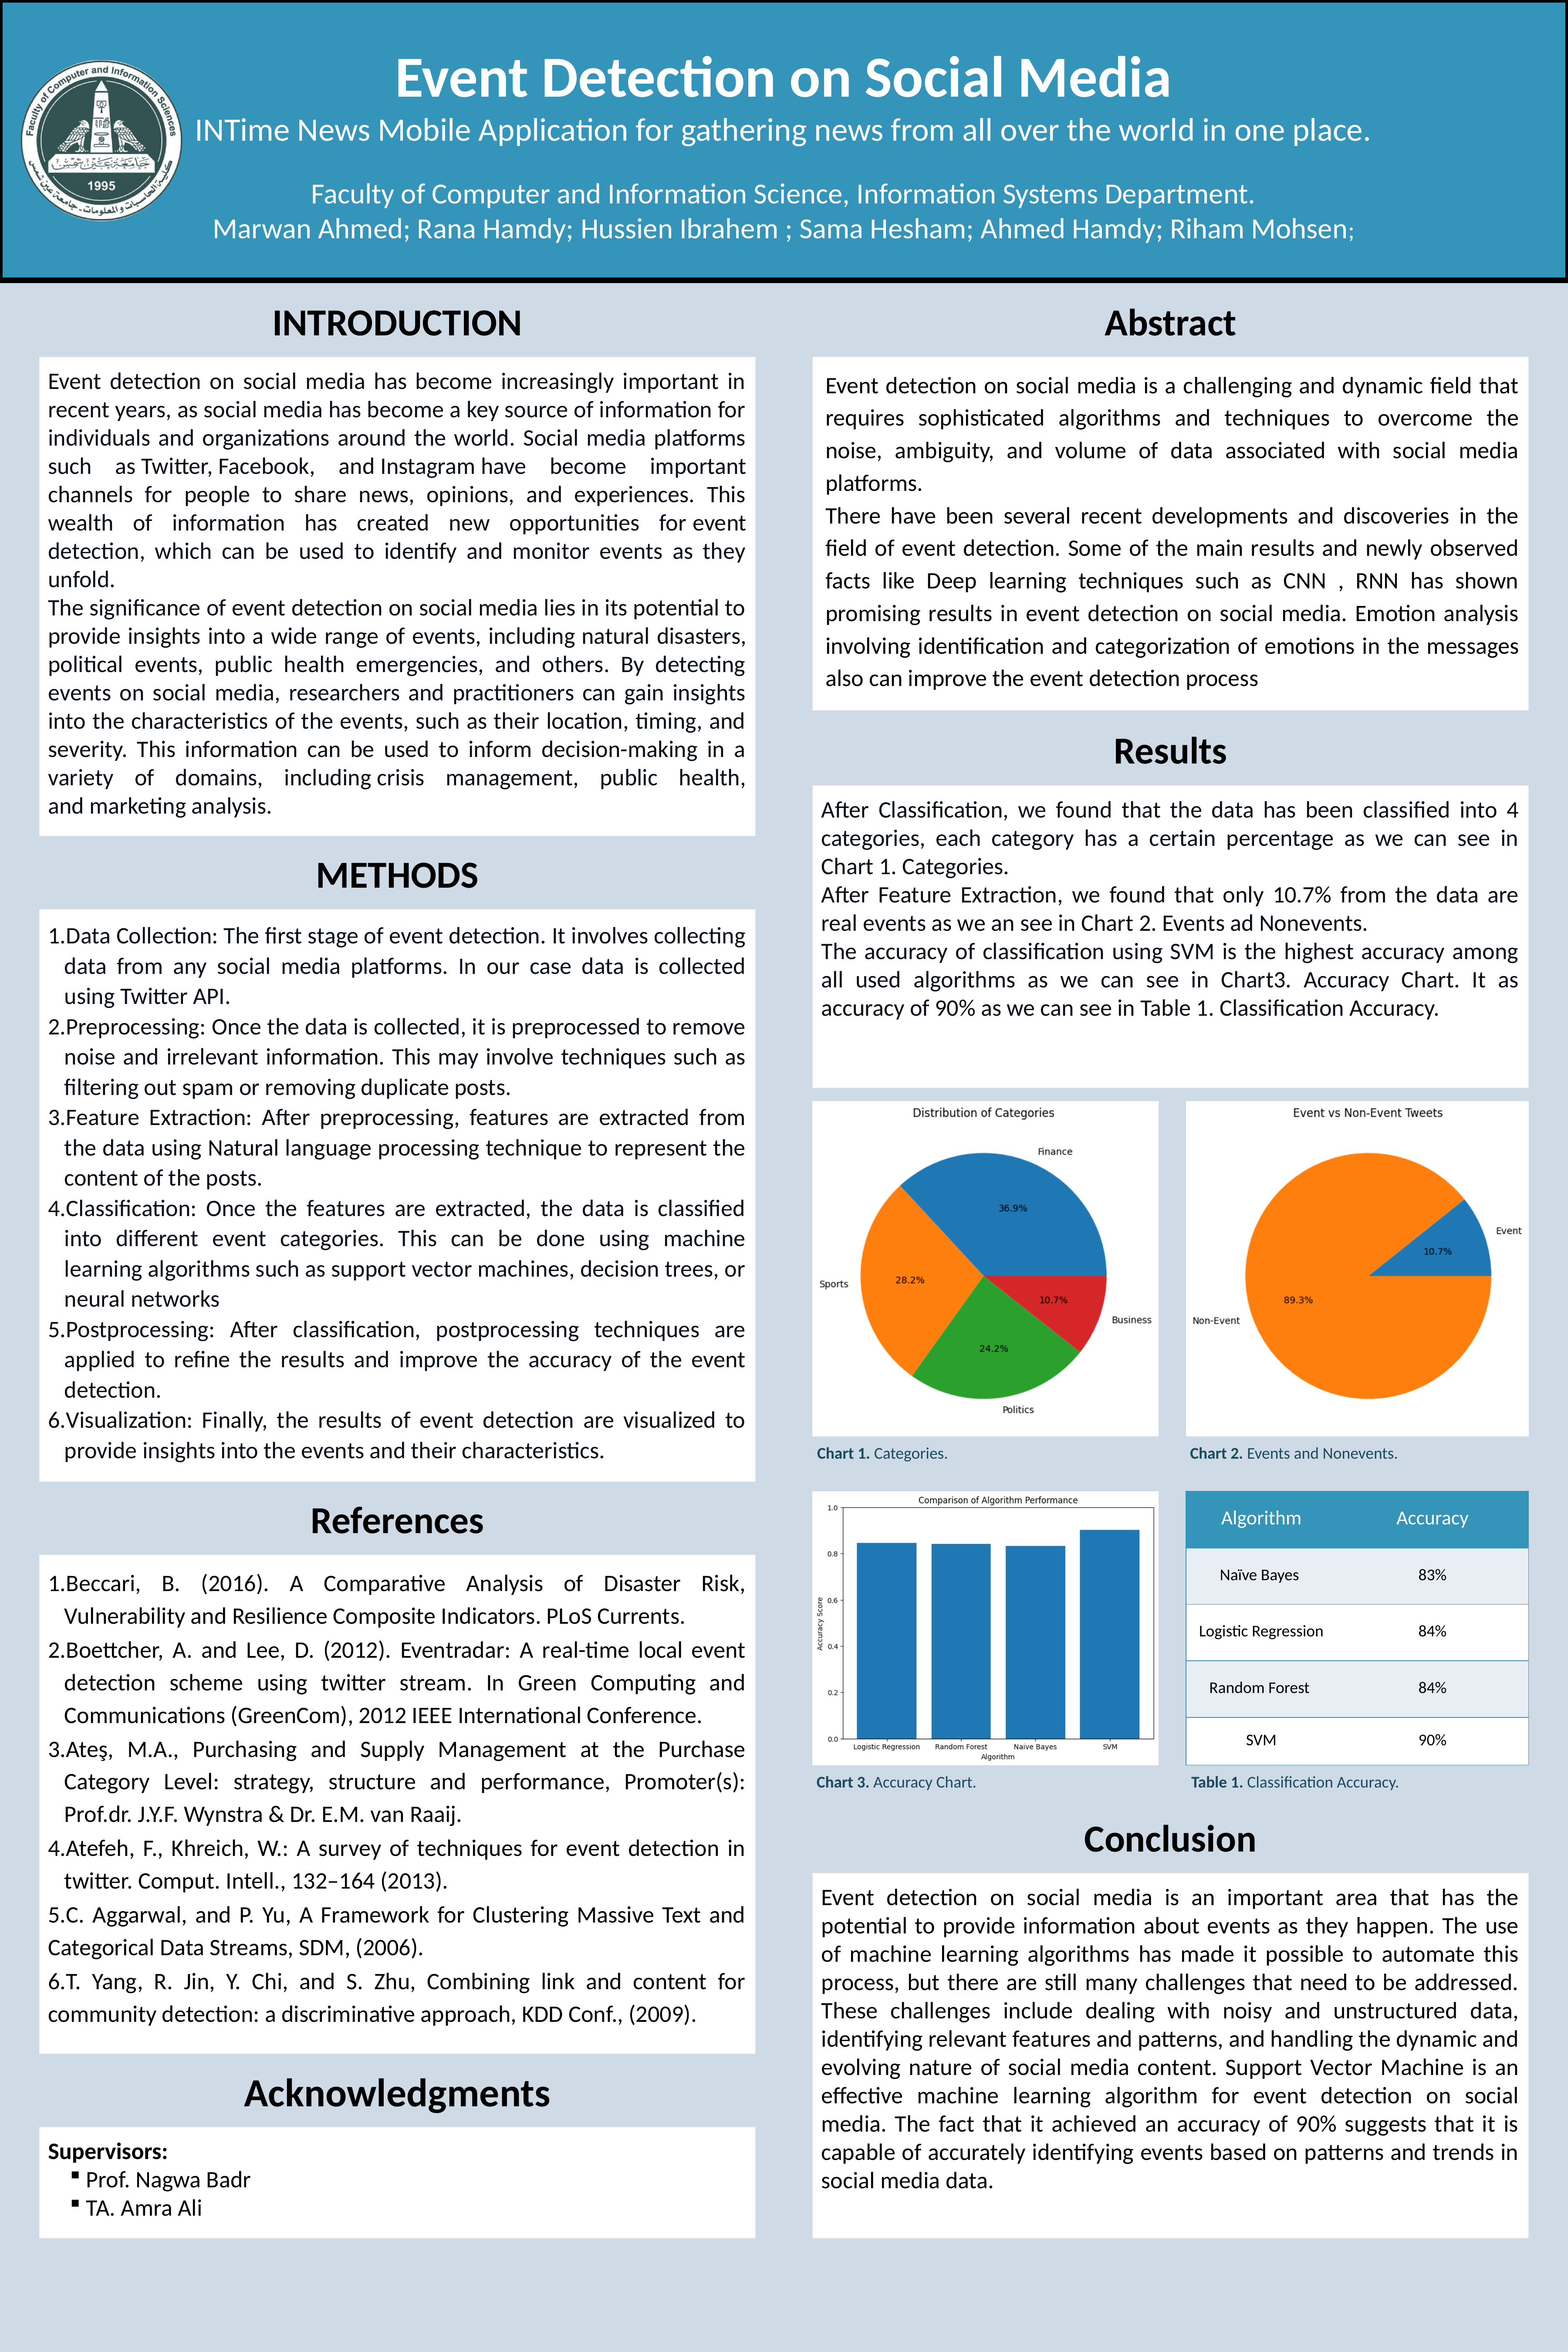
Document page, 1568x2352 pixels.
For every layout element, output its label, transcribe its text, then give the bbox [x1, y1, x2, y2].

text_box Chart 3. Accuracy Chart. [812, 1769, 1102, 1793]
text_box Event detection on social media is an important area that has the potential to provide information about events as they happen. The use of machine learning algorithms has made it possible to automate this process, but there are still many challenges that need to be addressed. These challenges include dealing with noisy and unstructured data, identifying relevant features and patterns, and handling the dynamic and evolving nature of social media content. Support Vector Machine is an effective machine learning algorithm for event detection on social media. The fact that it achieved an accuracy of 90% suggests that it is capable of accurately identifying events based on patterns and trends in social media data. [812, 1873, 1529, 2238]
table_header Algorithm [1186, 1492, 1337, 1548]
text_box Beccari, B. (2016). A Comparative Analysis of Disaster Risk, Vulnerability and Resilience Composite Indicators. PLoS Currents. Boettcher, A. and Lee, D. (2012). Eventradar: A real-time local event detection scheme using twitter stream. In Green Computing and Communications (GreenCom), 2012 IEEE International Conference. Ateş, M.A., Purchasing and Supply Management at the Purchase Category Level: strategy, structure and performance, Promoter(s): Prof.dr. J.Y.F. Wynstra & Dr. E.M. van Raaij. Atefeh, F., Khreich, W.: A survey of techniques for event detection in twitter. Comput. Intell., 132–164 (2013). C. Aggarwal, and P. Yu, A Framework for Clustering Massive Text and Categorical Data Streams, SDM, (2006). T. Yang, R. Jin, Y. Chi, and S. Zhu, Combining link and content for community detection: a discriminative approach, KDD Conf., (2009). [39, 1554, 756, 2054]
text_box Conclusion [812, 1800, 1529, 1873]
text_box Event detection on social media is a challenging and dynamic field that requires sophisticated algorithms and techniques to overcome the noise, ambiguity, and volume of data associated with social media platforms. There have been several recent developments and discoveries in the field of event detection. Some of the main results and newly observed facts like Deep learning techniques such as CNN , RNN has shown promising results in event detection on social media. Emotion analysis involving identification and categorization of emotions in the messages also can improve the event detection process [812, 357, 1529, 710]
text_box METHODS [39, 836, 756, 909]
text_box [0, 0, 1568, 281]
table_cell Naïve Bayes [1186, 1548, 1337, 1604]
text_box Data Collection: The first stage of event detection. It involves collecting data from any social media platforms. In our case data is collected using Twitter API. Preprocessing: Once the data is collected, it is preprocessed to remove noise and irrelevant information. This may involve techniques such as filtering out spam or removing duplicate posts. Feature Extraction: After preprocessing, features are extracted from the data using Natural language processing technique to represent the content of the posts. Classification: Once the features are extracted, the data is classified into different event categories. This can be done using machine learning algorithms such as support vector machines, decision trees, or neural networks Postprocessing: After classification, postprocessing techniques are applied to refine the results and improve the accuracy of the event detection. Visualization: Finally, the results of event detection are visualized to provide insights into the events and their characteristics. [39, 909, 756, 1481]
text_box Table 1. Classification Accuracy. [1187, 1769, 1404, 1793]
table_cell 84% [1337, 1661, 1528, 1717]
picture [812, 1491, 1159, 1765]
text_box Acknowledgments [39, 2054, 756, 2127]
table_cell 83% [1337, 1548, 1528, 1604]
picture [812, 1101, 1159, 1436]
text_box After Classification, we found that the data has been classified into 4 categories, each category has a certain percentage as we can see in Chart 1. Categories. After Feature Extraction, we found that only 10.7% from the data are real events as we an see in Chart 2. Events ad Nonevents. The accuracy of classification using SVM is the highest accuracy among all used algorithms as we can see in Chart3. Accuracy Chart. It as accuracy of 90% as we can see in Table 1. Classification Accuracy. [812, 785, 1529, 1088]
picture [12, 53, 191, 227]
table_cell SVM [1186, 1718, 1337, 1765]
text_box Results [812, 712, 1529, 785]
text_box Chart 2. Events and Nonevents. [1186, 1440, 1529, 1464]
table_cell 90% [1337, 1718, 1528, 1765]
text_box INTRODUCTION [39, 284, 756, 357]
table_cell 84% [1337, 1605, 1528, 1660]
text_box Chart 1. Categories. [813, 1440, 953, 1464]
table_cell Random Forest [1186, 1661, 1337, 1717]
text_box Event Detection on Social Media INTime News Mobile Application for gathering news from all over the world in one place. [171, 30, 1396, 156]
text_box References [39, 1481, 756, 1554]
text_box Abstract [812, 284, 1529, 357]
text_box Event detection on social media has become increasingly important in recent years, as social media has become a key source of information for individuals and organizations around the world. Social media platforms such as Twitter, Facebook, and Instagram have become important channels for people to share news, opinions, and experiences. This wealth of information has created new opportunities for event detection, which can be used to identify and monitor events as they unfold. The significance of event detection on social media lies in its potential to provide insights into a wide range of events, including natural disasters, political events, public health emergencies, and others. By detecting events on social media, researchers and practitioners can gain insights into the characteristics of the events, such as their location, timing, and severity. This information can be used to inform decision-making in a variety of domains, including crisis management, public health, and marketing analysis. [39, 357, 756, 836]
table_header Accuracy [1337, 1492, 1528, 1548]
table_cell Logistic Regression [1186, 1605, 1337, 1660]
text_box Faculty of Computer and Information Science, Information Systems Department. Marwan Ahmed; Rana Hamdy; Hussien Ibrahem ; Sama Hesham; Ahmed Hamdy; Riham Mohsen; [186, 162, 1382, 257]
text_box Supervisors: Prof. Nagwa Badr TA. Amra Ali [39, 2127, 756, 2238]
picture [1186, 1101, 1529, 1436]
